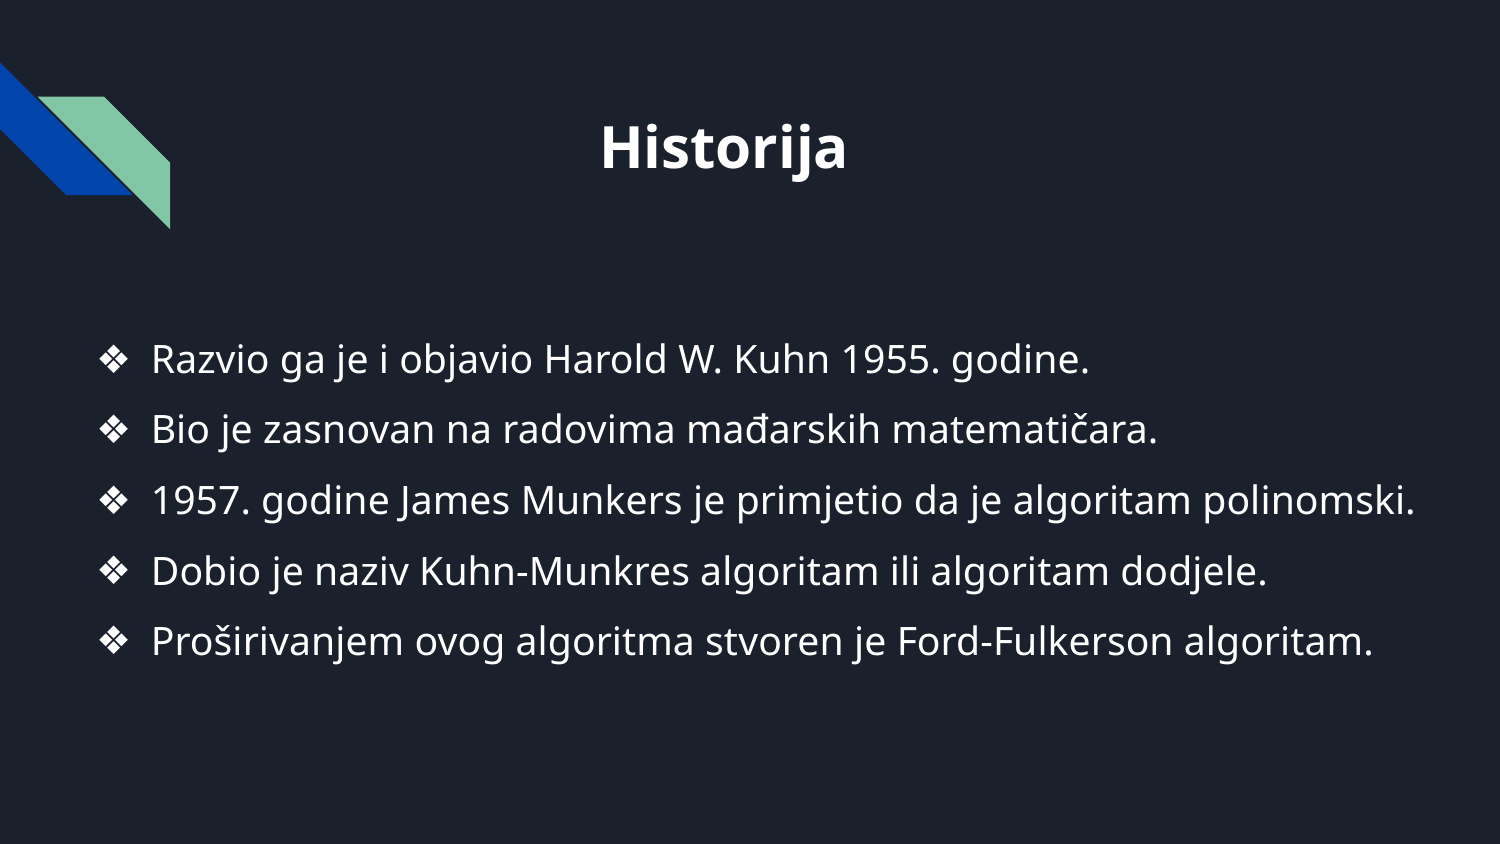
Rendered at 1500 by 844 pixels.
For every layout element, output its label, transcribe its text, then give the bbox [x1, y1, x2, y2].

title Historija [261, 95, 1187, 273]
list Razvio ga je i objavio Harold W. Kuhn 1955. godine. Bio je zasnovan na radovima mađarskih matematičara. 1957. godine James Munkers je primjetio da je algoritam polinomski. Dobio je naziv Kuhn-Munkres algoritam ili algoritam dodjele. Proširivanjem ovog algoritma stvoren je Ford-Fulkerson algoritam. [65, 295, 1500, 729]
